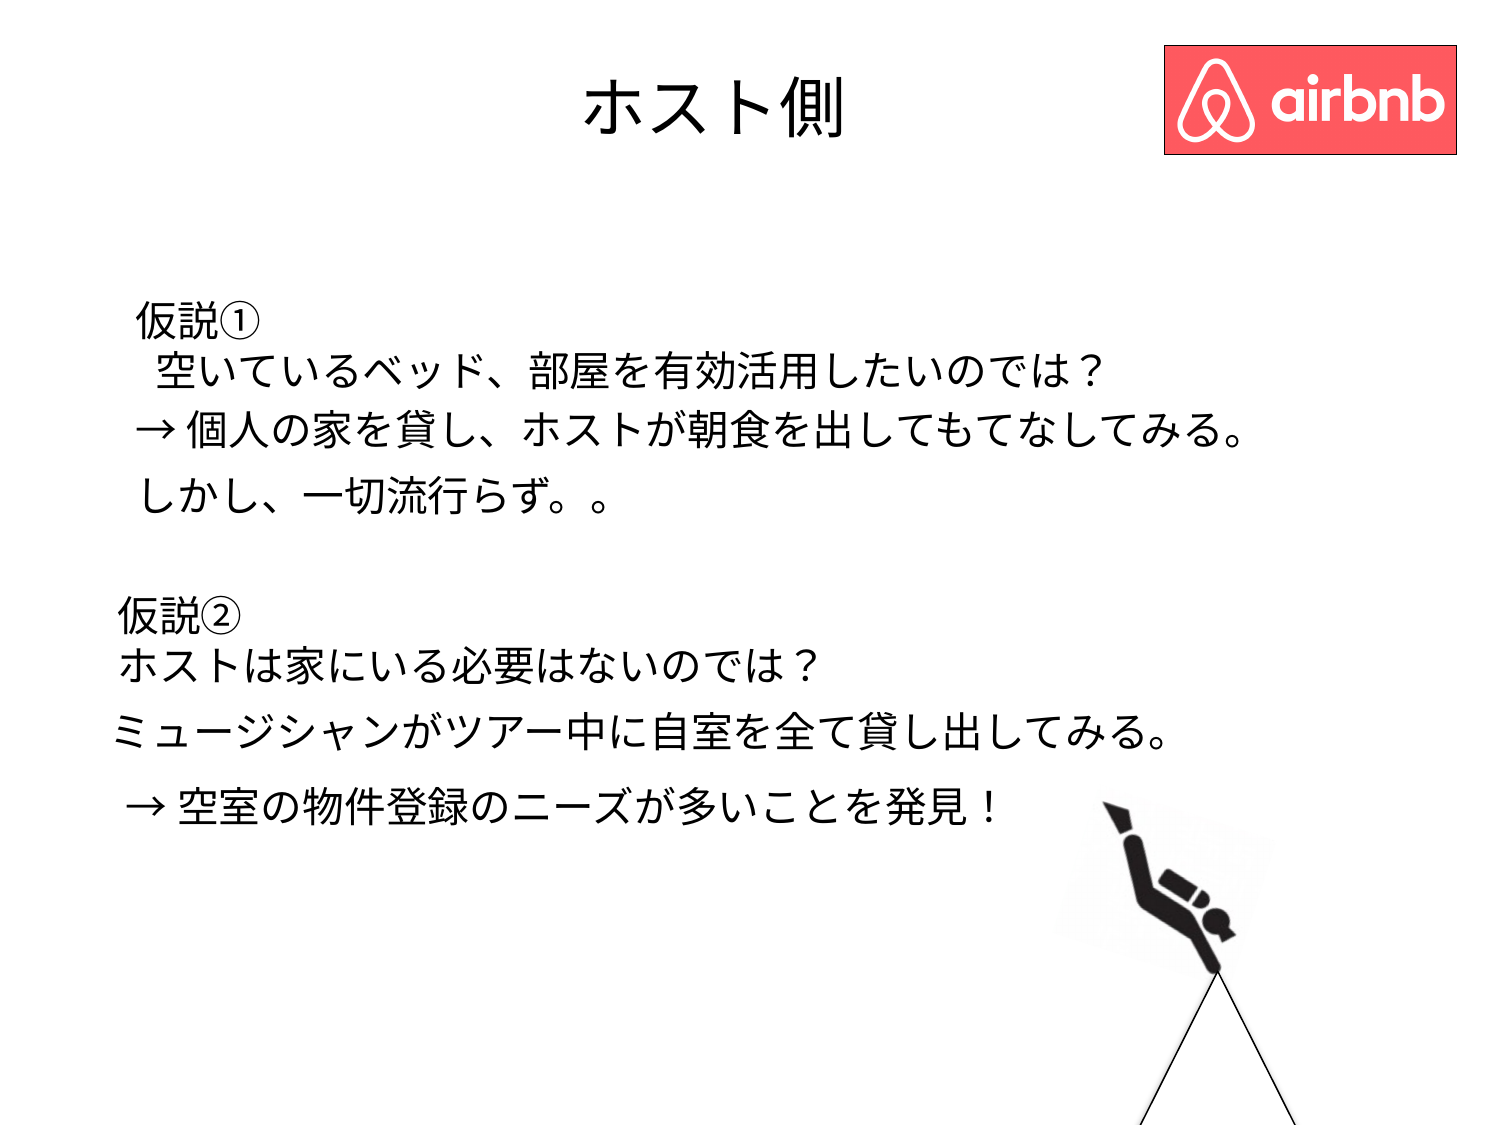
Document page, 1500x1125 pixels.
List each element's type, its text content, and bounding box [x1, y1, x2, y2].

text_box しかし、一切流行らず。。 [121, 461, 1348, 527]
text_box ホスト側 [564, 58, 861, 154]
text_box 仮説② ホストは家にいる必要はないのでは？ [102, 582, 842, 698]
text_box 仮説① 空いているベッド、部屋を有効活用したいのでは？ [121, 287, 1348, 403]
text_box →個人の家を貸し、ホストが朝食を出してもてなしてみる。 [120, 396, 1347, 462]
text_box ミュージシャンがツアー中に自室を全て貸し出してみる。 [94, 698, 1206, 764]
picture [1164, 45, 1458, 156]
text_box [1139, 974, 1296, 1125]
text_box →空室の物件登録のニーズが多いことを発見！ [110, 773, 1025, 838]
picture [1052, 784, 1277, 989]
